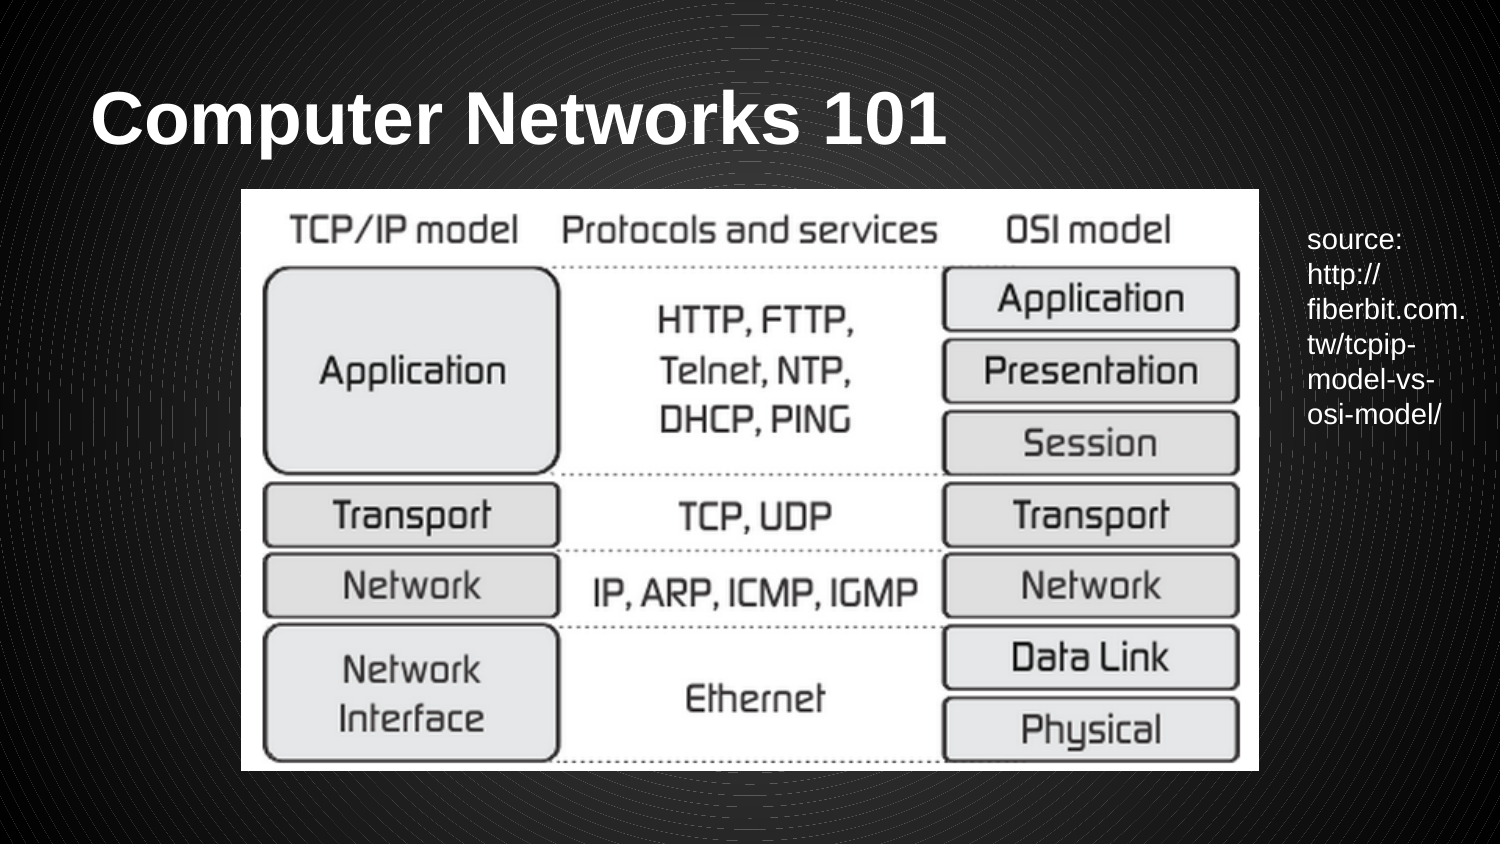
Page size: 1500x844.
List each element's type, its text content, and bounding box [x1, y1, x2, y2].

text_box source: http://fiberbit.com.tw/tcpip-model-vs-osi-model/ [1292, 205, 1483, 300]
picture [241, 189, 1259, 772]
title Computer Networks 101 [75, 33, 1425, 175]
